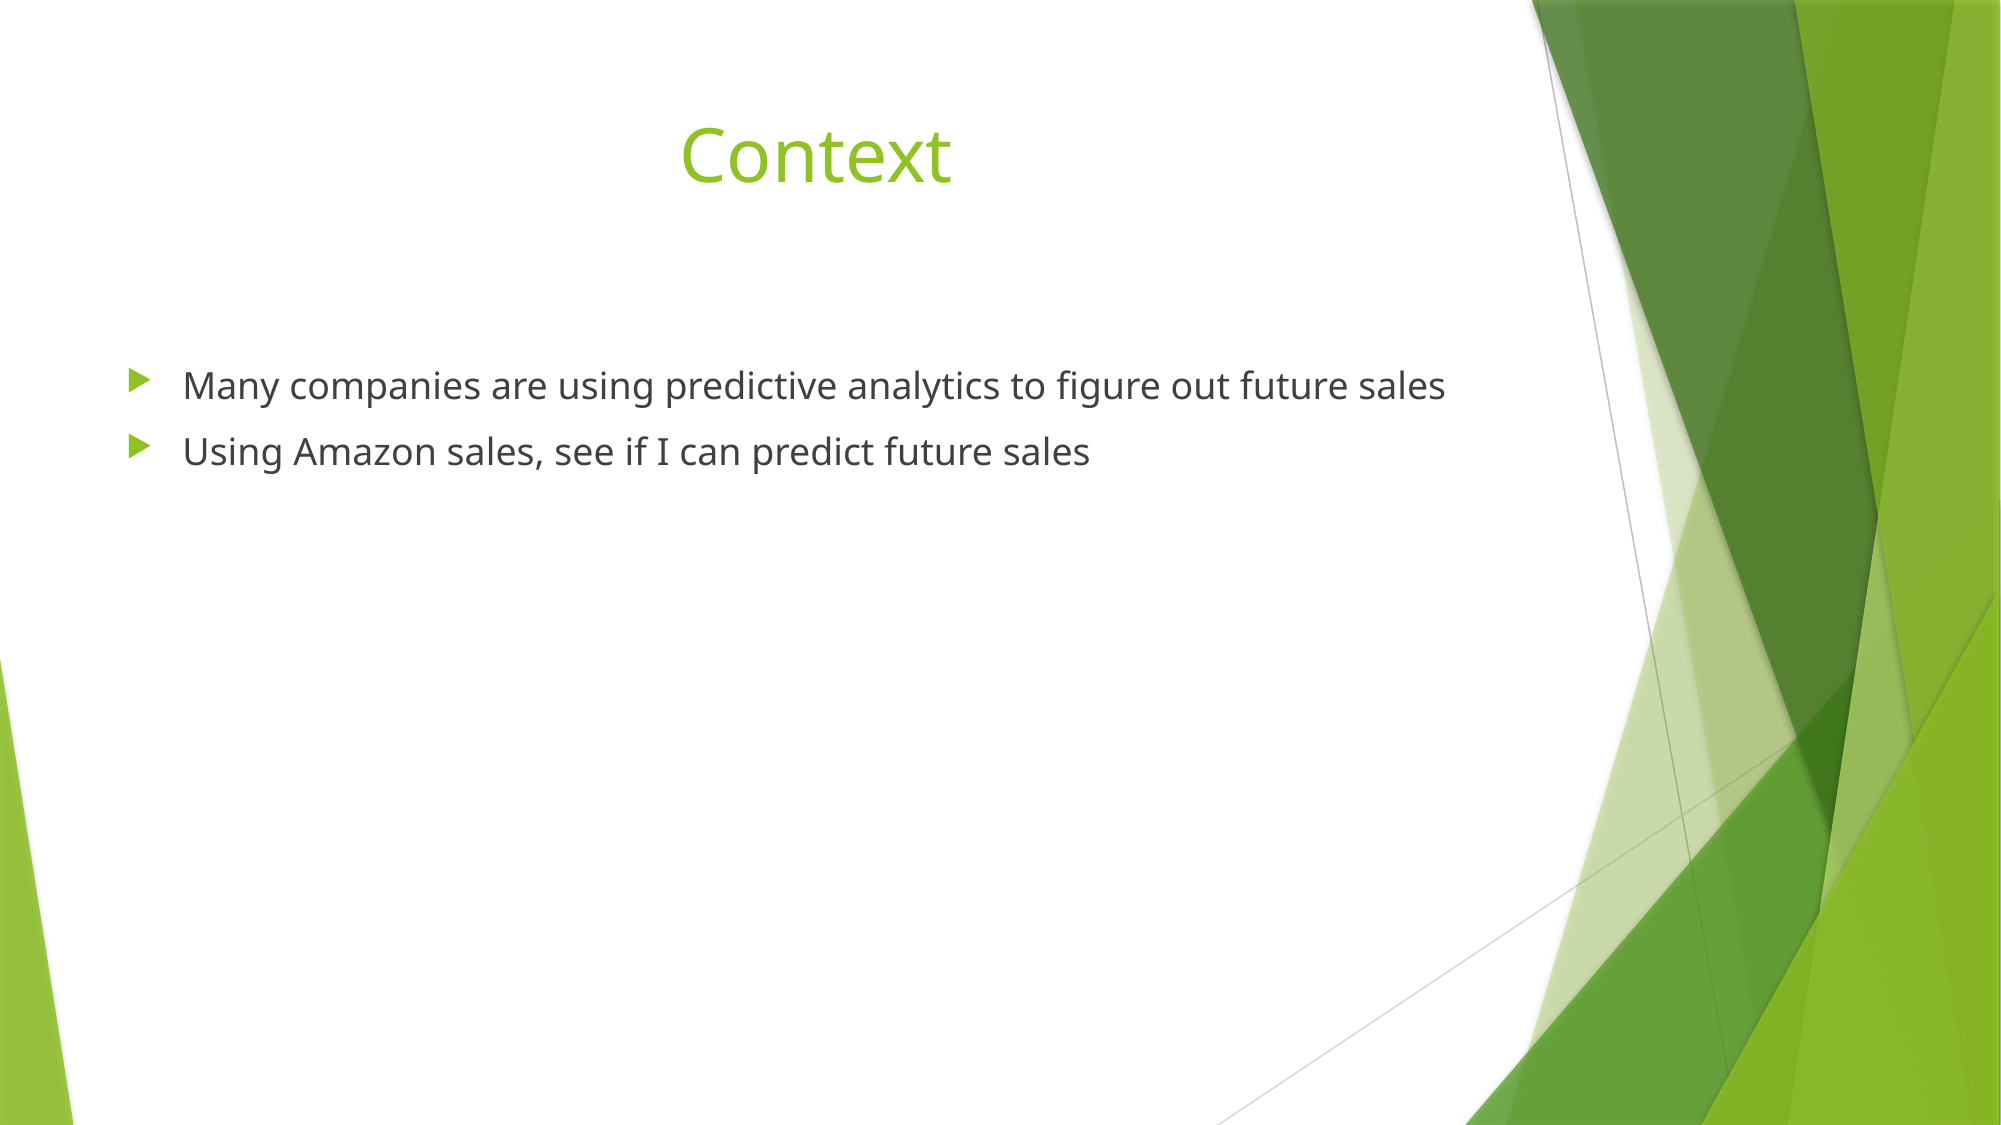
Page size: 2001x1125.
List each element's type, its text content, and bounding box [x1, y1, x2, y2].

title Context [111, 99, 1522, 317]
list Many companies are using predictive analytics to figure out future sales Using Amazon sales, see if I can predict future sales [111, 354, 1522, 992]
